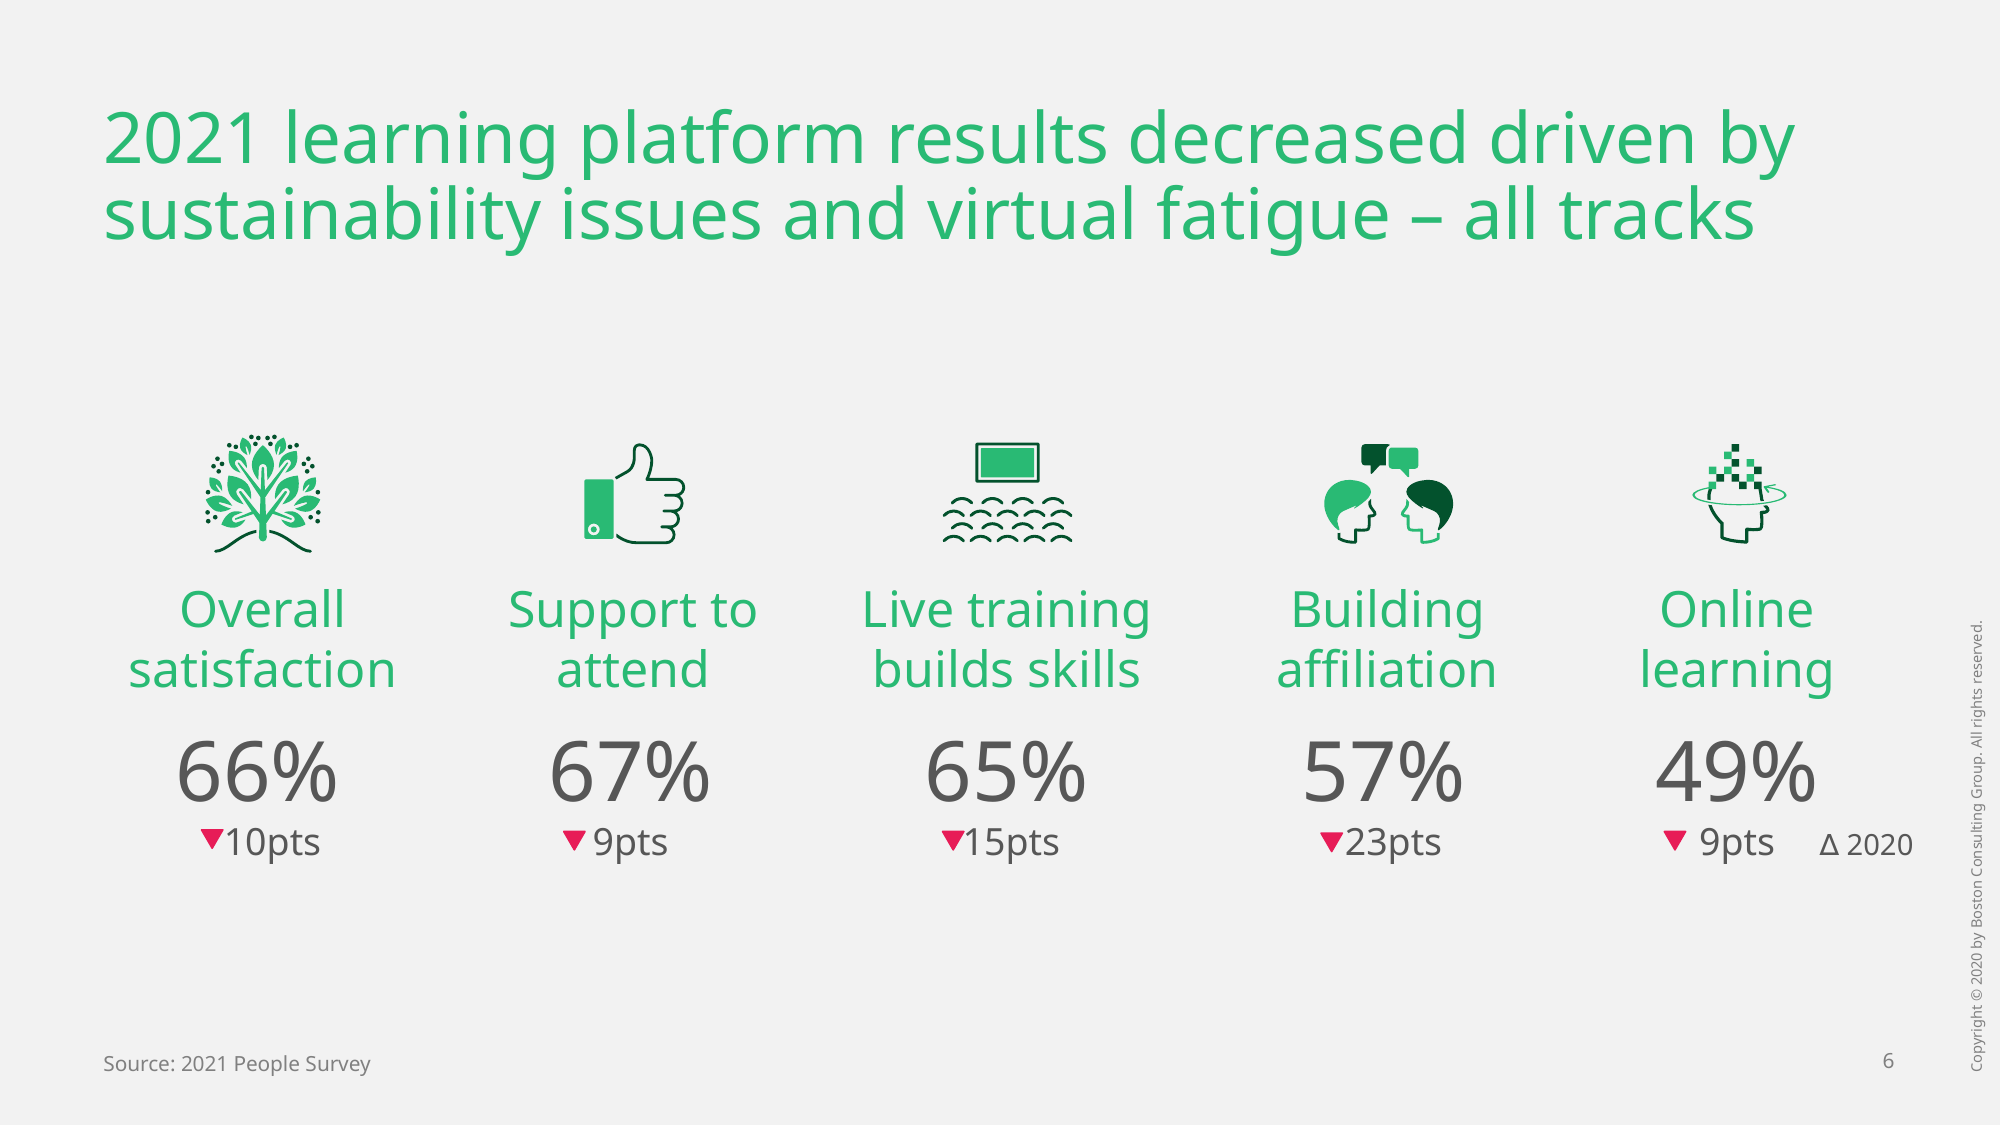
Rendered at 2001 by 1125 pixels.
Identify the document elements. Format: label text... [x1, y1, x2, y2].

title 2021 learning platform results decreased driven by sustainability issues and virtual fatigue – all tracks [103, 102, 1897, 291]
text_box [560, 418, 711, 569]
text_box Online learning [1577, 572, 1897, 697]
text_box Support to attend [473, 572, 794, 697]
text_box Overall satisfaction [103, 572, 423, 697]
text_box Live training builds skills [847, 572, 1167, 697]
text_box [1663, 830, 1687, 851]
text_box [200, 828, 224, 850]
text_box [562, 830, 586, 851]
text_box 49% 9pts [1577, 710, 1897, 871]
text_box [1664, 418, 1815, 569]
text_box Building affiliation [1227, 572, 1548, 697]
text_box [1320, 832, 1344, 853]
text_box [1313, 418, 1464, 569]
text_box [188, 418, 339, 569]
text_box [932, 418, 1083, 569]
text_box ∆ 2020 [1812, 826, 1914, 862]
text_box 65% 15pts [846, 710, 1167, 871]
text_box 67% 9pts [470, 710, 791, 871]
text_box [941, 830, 965, 851]
text_box 66% 10pts [98, 710, 418, 871]
text_box Source: 2021 People Survey [103, 1053, 1585, 1076]
text_box 57% 23pts [1224, 710, 1544, 871]
